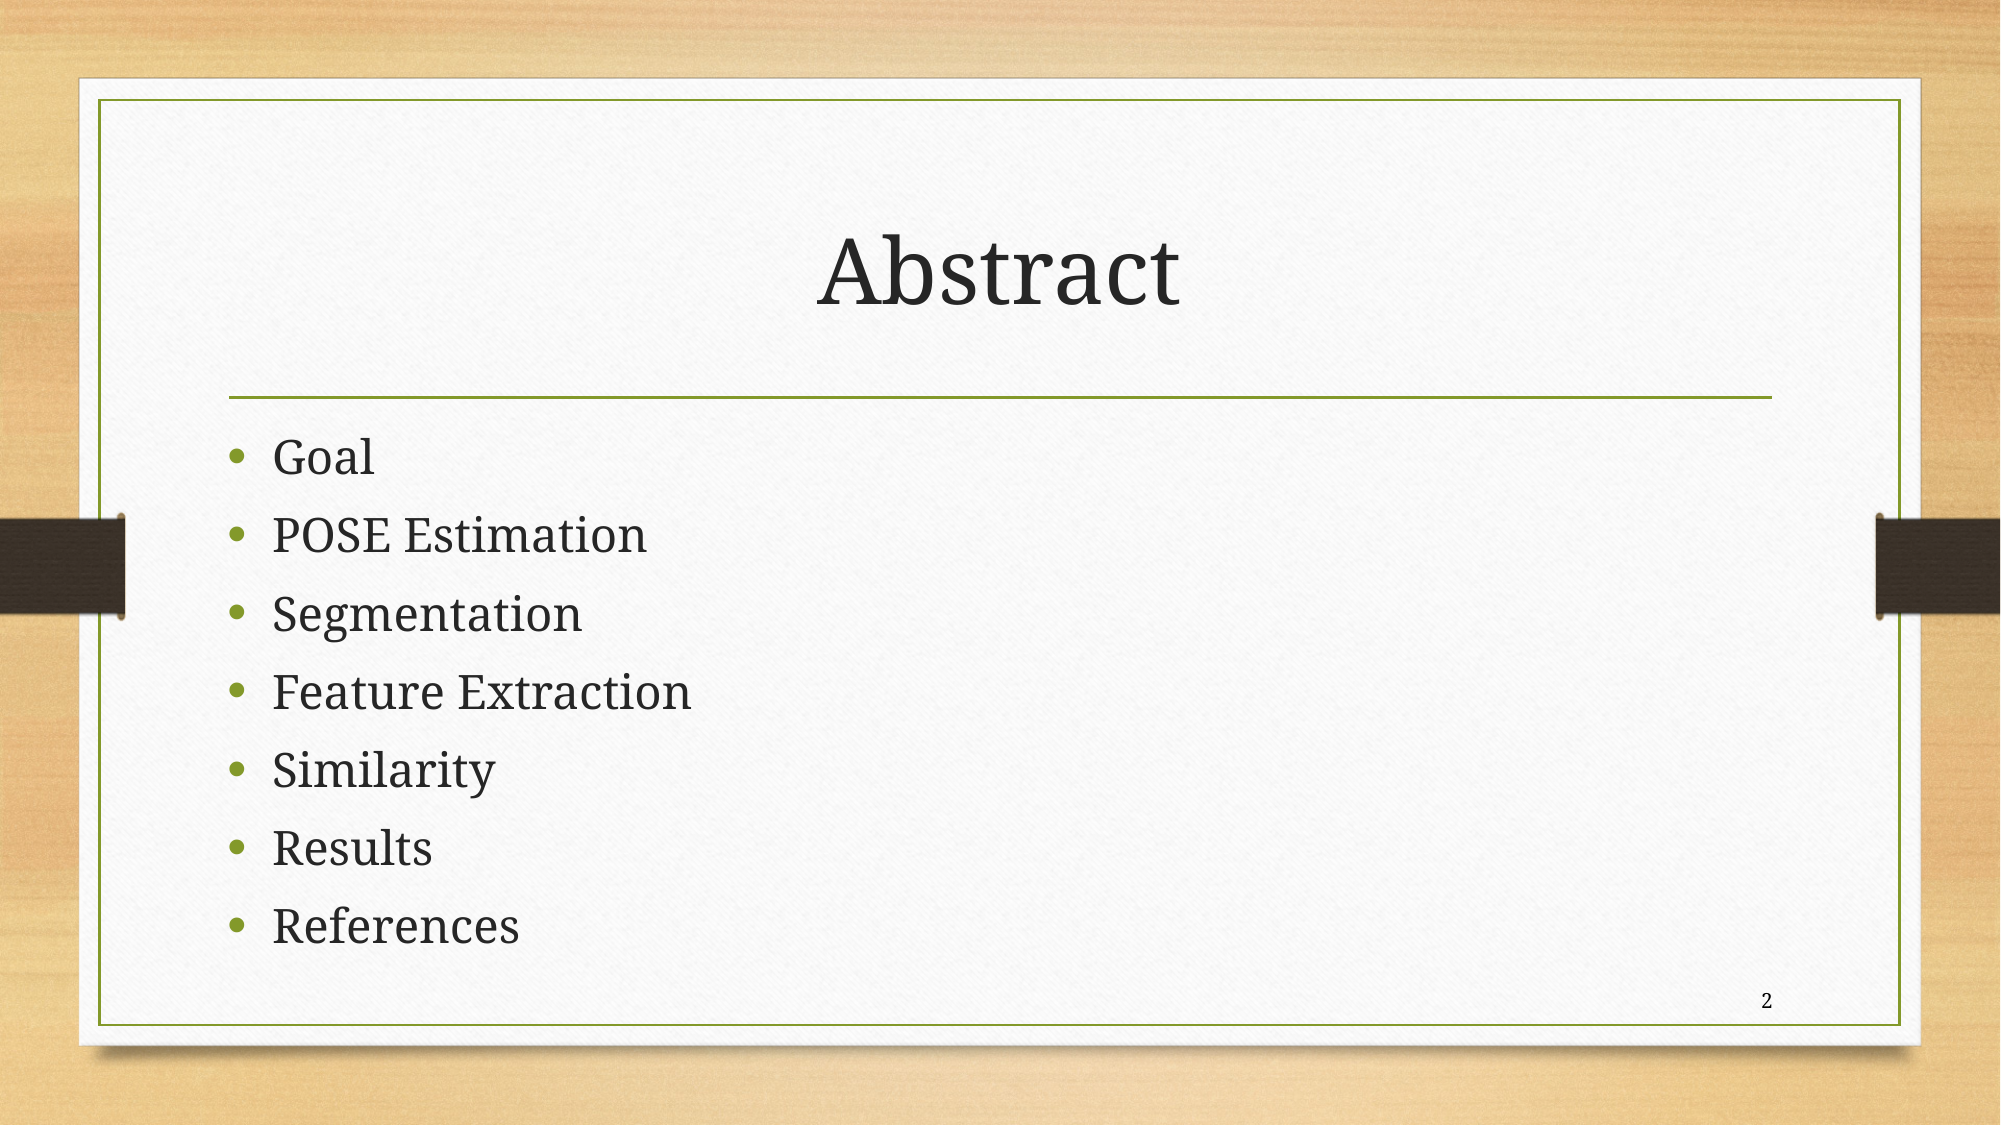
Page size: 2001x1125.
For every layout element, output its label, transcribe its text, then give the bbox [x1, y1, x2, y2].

title Abstract [212, 161, 1788, 375]
list Goal POSE Estimation Segmentation Feature Extraction Similarity Results References [212, 419, 1788, 964]
picture [0, 0, 2001, 1125]
slide_number 2 [1698, 979, 1788, 1025]
